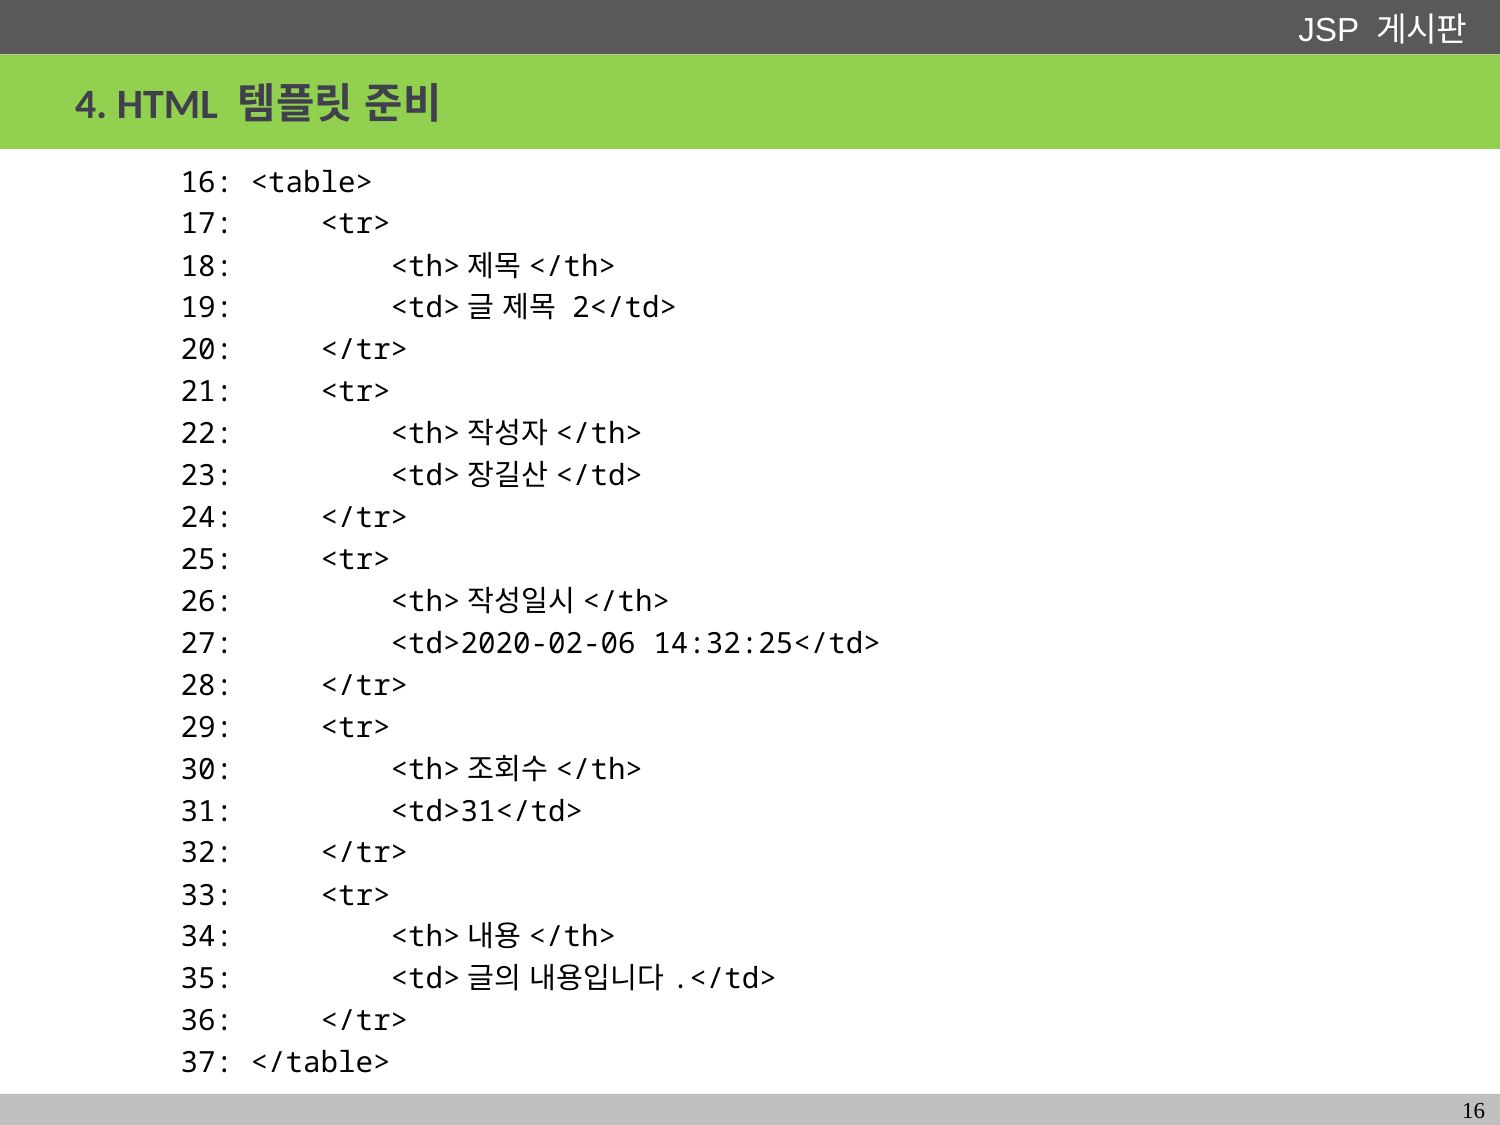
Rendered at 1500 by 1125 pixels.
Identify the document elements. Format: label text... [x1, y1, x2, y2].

title 4. HTML 템플릿 준비 [75, 60, 1425, 144]
text_box 16: <table> 17: <tr> 18: <th>제목</th> 19: <td>글 제목 2</td> 20: </tr> 21: <tr> 22: <th>작성자</th> 23: <td>장길산</td> 24: </tr> 25: <tr> 26: <th>작성일시</th> 27: <td>2020-02-06 14:32:25</td> 28: </tr> 29: <tr> 30: <th>조회수</th> 31: <td>31</td> 32: </tr> 33: <tr> 34: <th>내용</th> 35: <td>글의 내용입니다.</td> 36: </tr> 37: </table> [148, 148, 1352, 1086]
slide_number 16 [1437, 1094, 1500, 1125]
